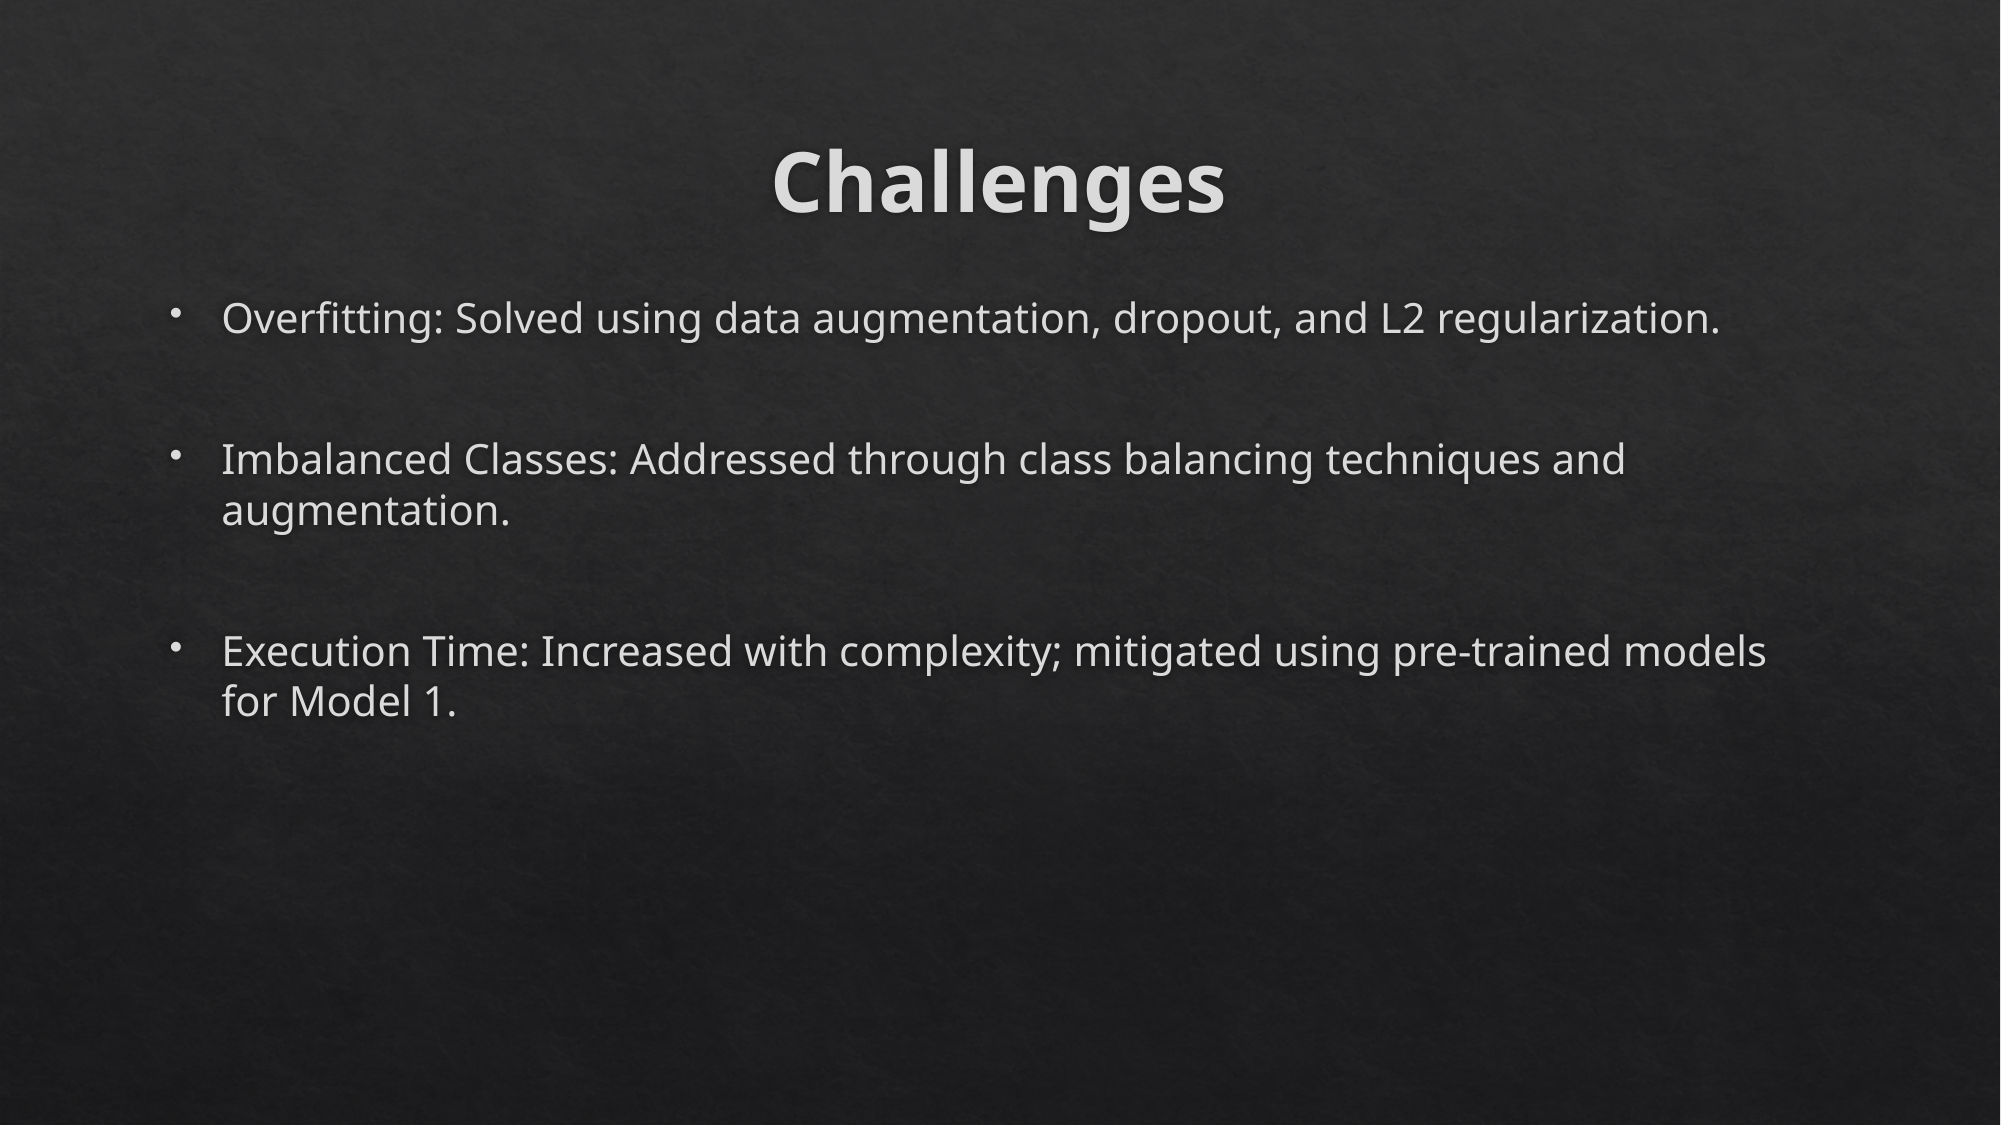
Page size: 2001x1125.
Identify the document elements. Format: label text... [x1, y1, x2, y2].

list Overfitting: Solved using data augmentation, dropout, and L2 regularization. Imbalanced Classes: Addressed through class balancing techniques and augmentation. Execution Time: Increased with complexity; mitigated using pre-trained models for Model 1. [149, 284, 1849, 950]
title Challenges [149, 99, 1849, 260]
